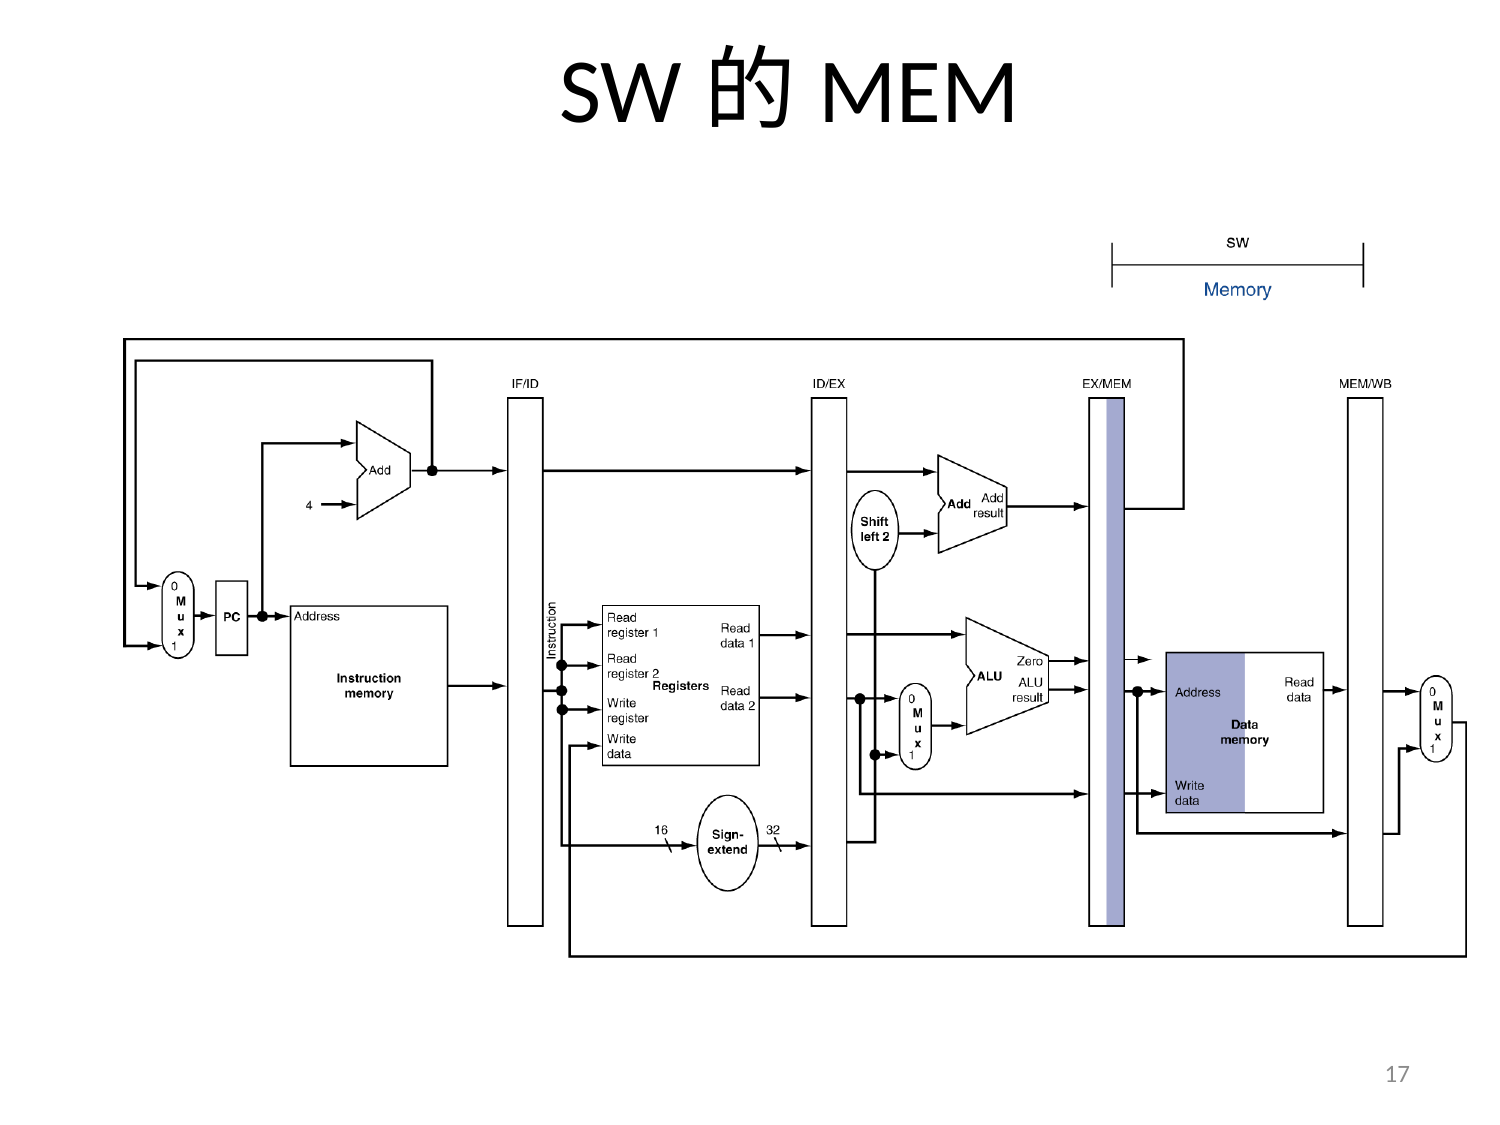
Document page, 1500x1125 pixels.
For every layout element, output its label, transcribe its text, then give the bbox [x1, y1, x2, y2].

text_box SW的MEM [112, 23, 1468, 149]
slide_number 17 [1074, 1042, 1425, 1103]
picture [123, 231, 1467, 959]
